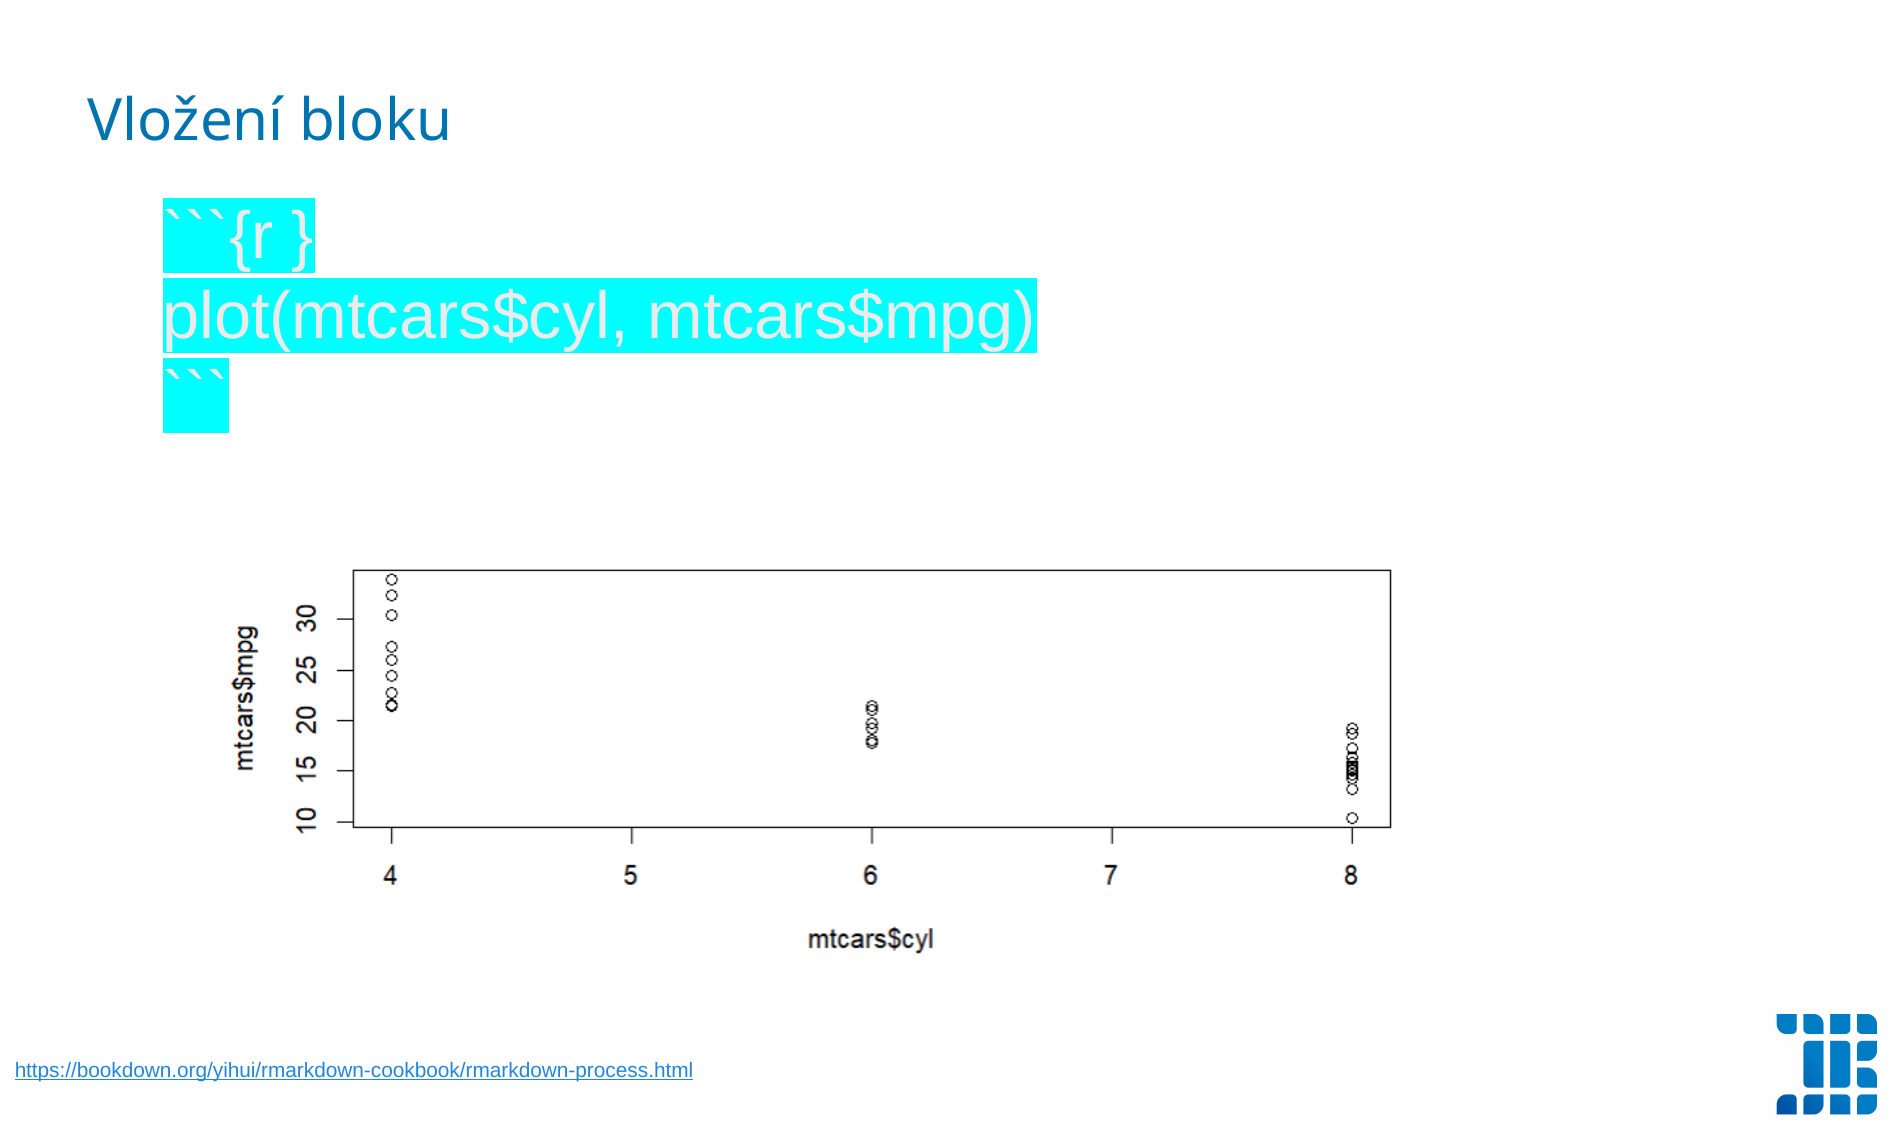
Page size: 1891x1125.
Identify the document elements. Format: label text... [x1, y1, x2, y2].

text_box https://bookdown.org/yihui/rmarkdown-cookbook/rmarkdown-process.html [0, 1048, 1750, 1114]
text_box ```{r } plot(mtcars$cyl, mtcars$mpg) ``` [72, 184, 1779, 440]
title Vložení bloku [72, 59, 1849, 184]
picture [1769, 1009, 1885, 1122]
picture [225, 442, 1452, 989]
